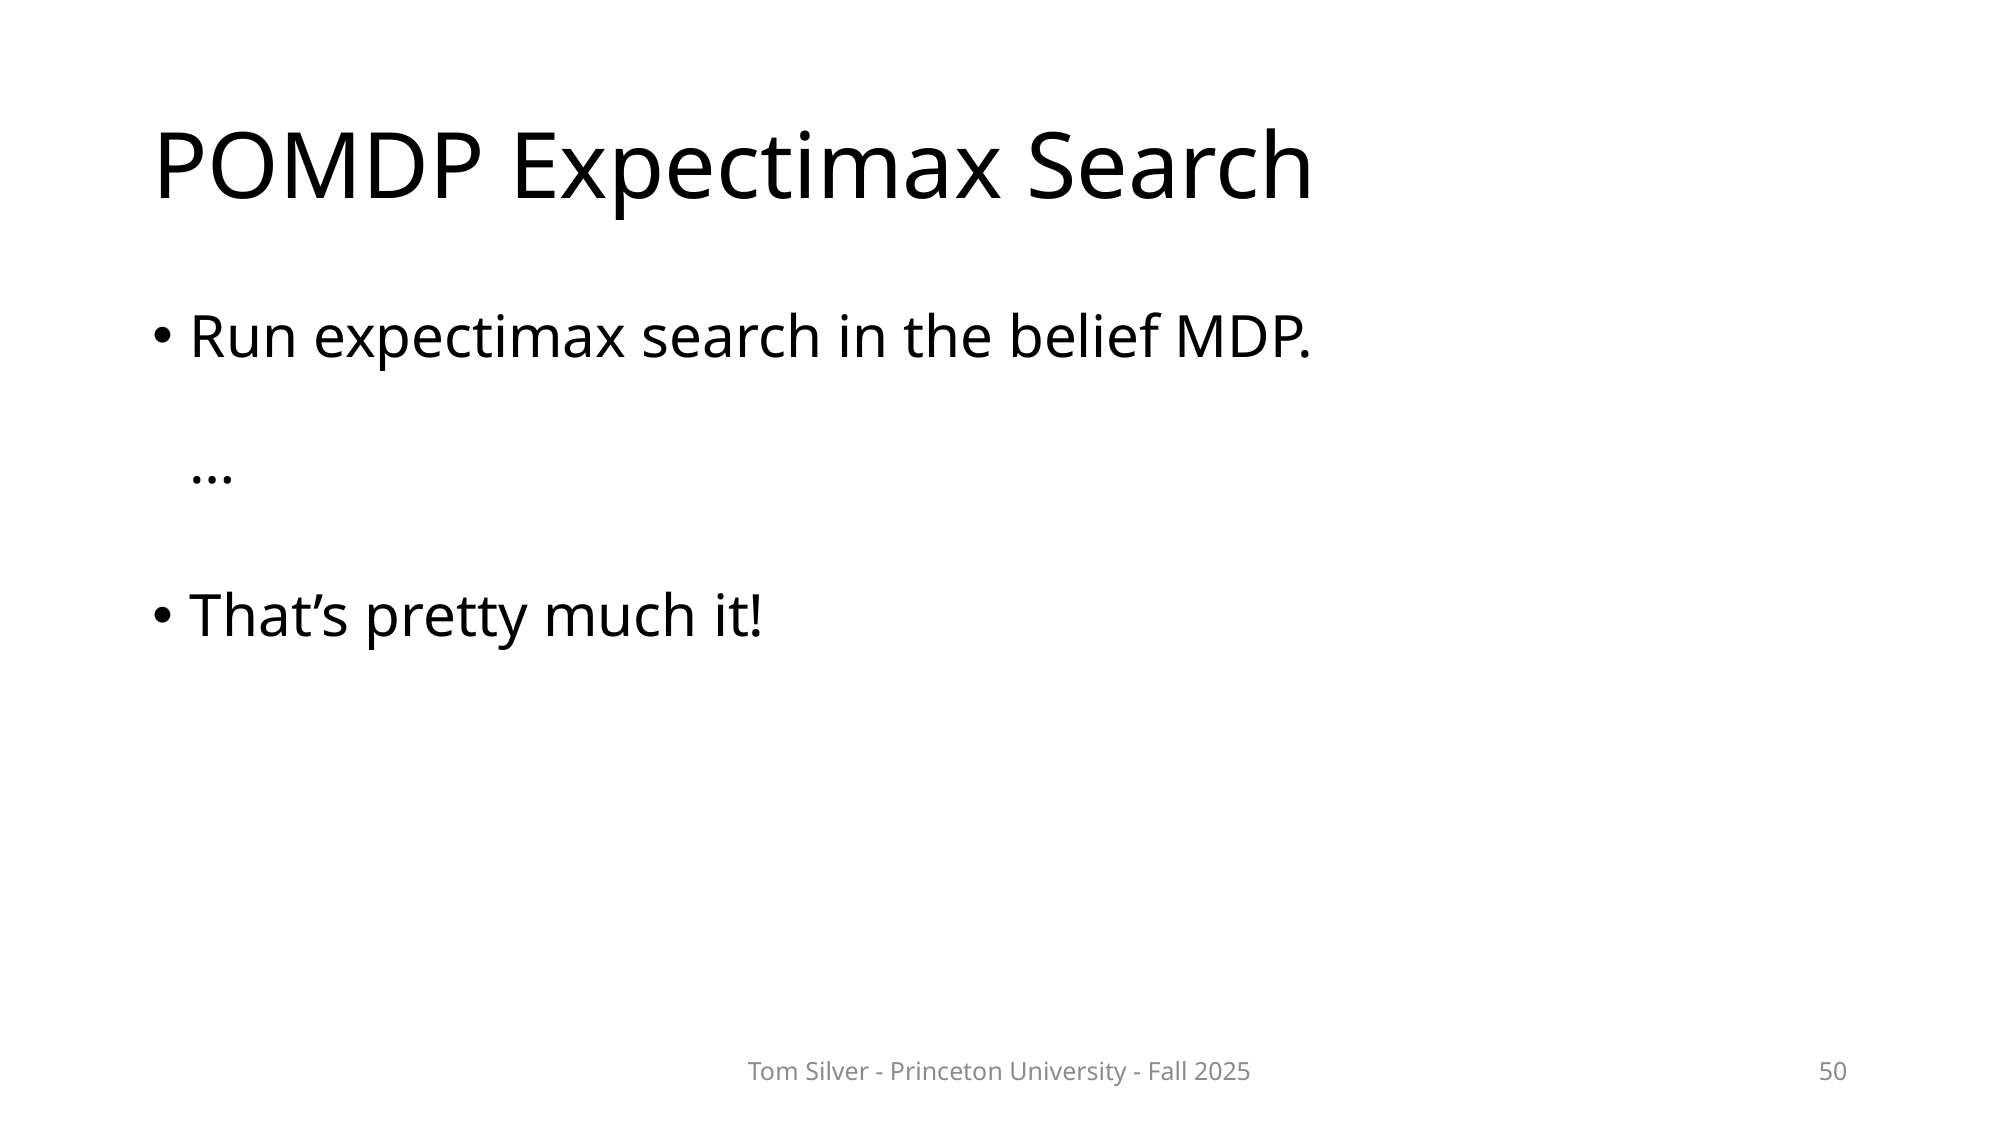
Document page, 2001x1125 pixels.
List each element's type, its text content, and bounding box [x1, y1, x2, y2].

list Run expectimax search in the belief MDP. … That’s pretty much it! [137, 299, 1863, 1014]
footer Tom Silver - Princeton University - Fall 2025 [662, 1042, 1338, 1103]
title POMDP Expectimax Search [137, 59, 1863, 278]
slide_number 50 [1412, 1042, 1863, 1103]
